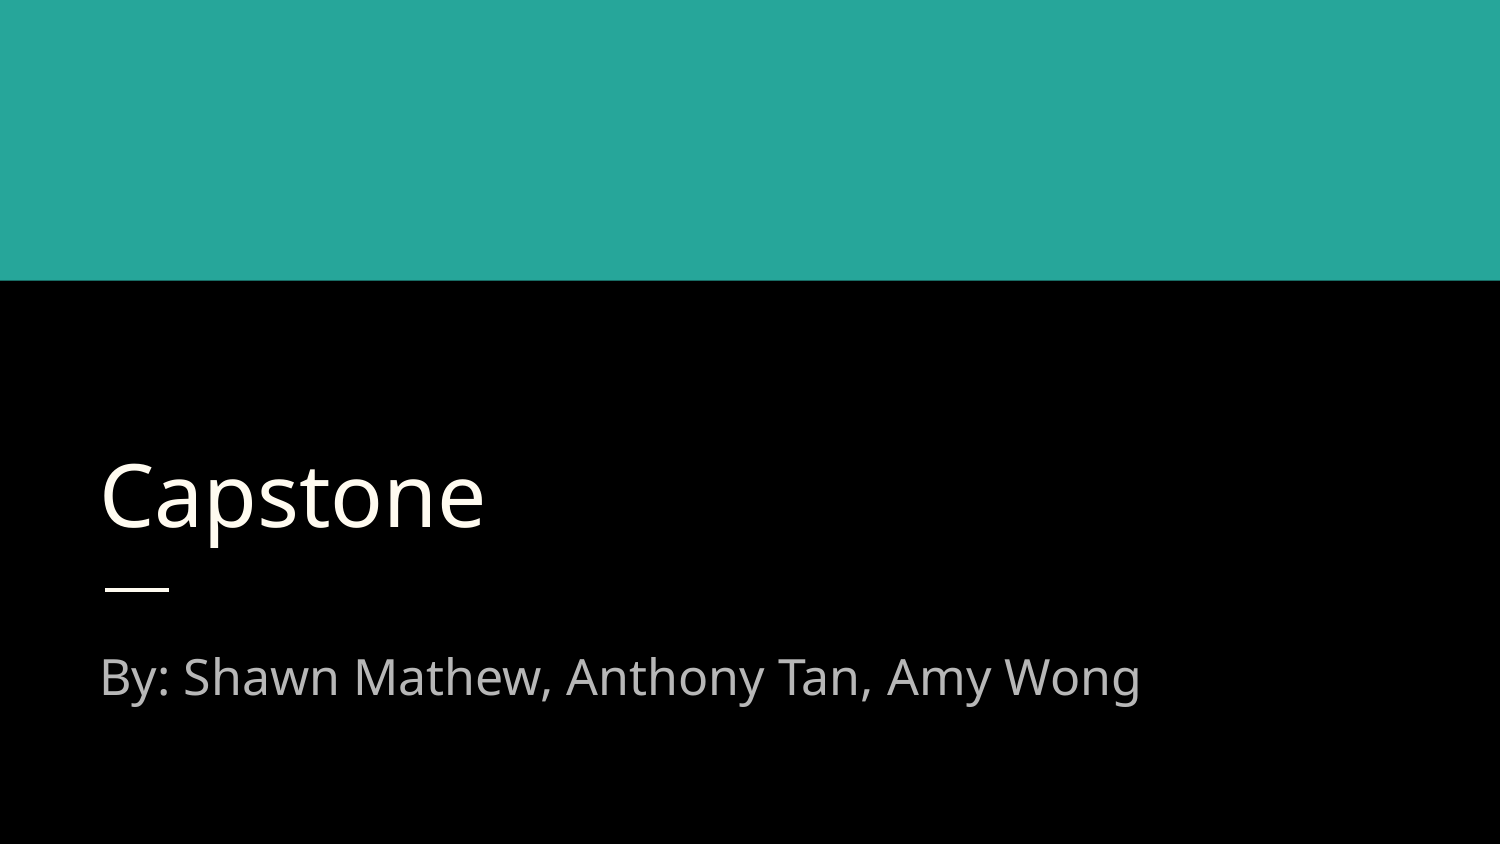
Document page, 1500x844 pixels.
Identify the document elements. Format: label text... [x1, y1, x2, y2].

subtitle By: Shawn Mathew, Anthony Tan, Amy Wong [84, 630, 1416, 760]
title Capstone [84, 310, 1416, 561]
